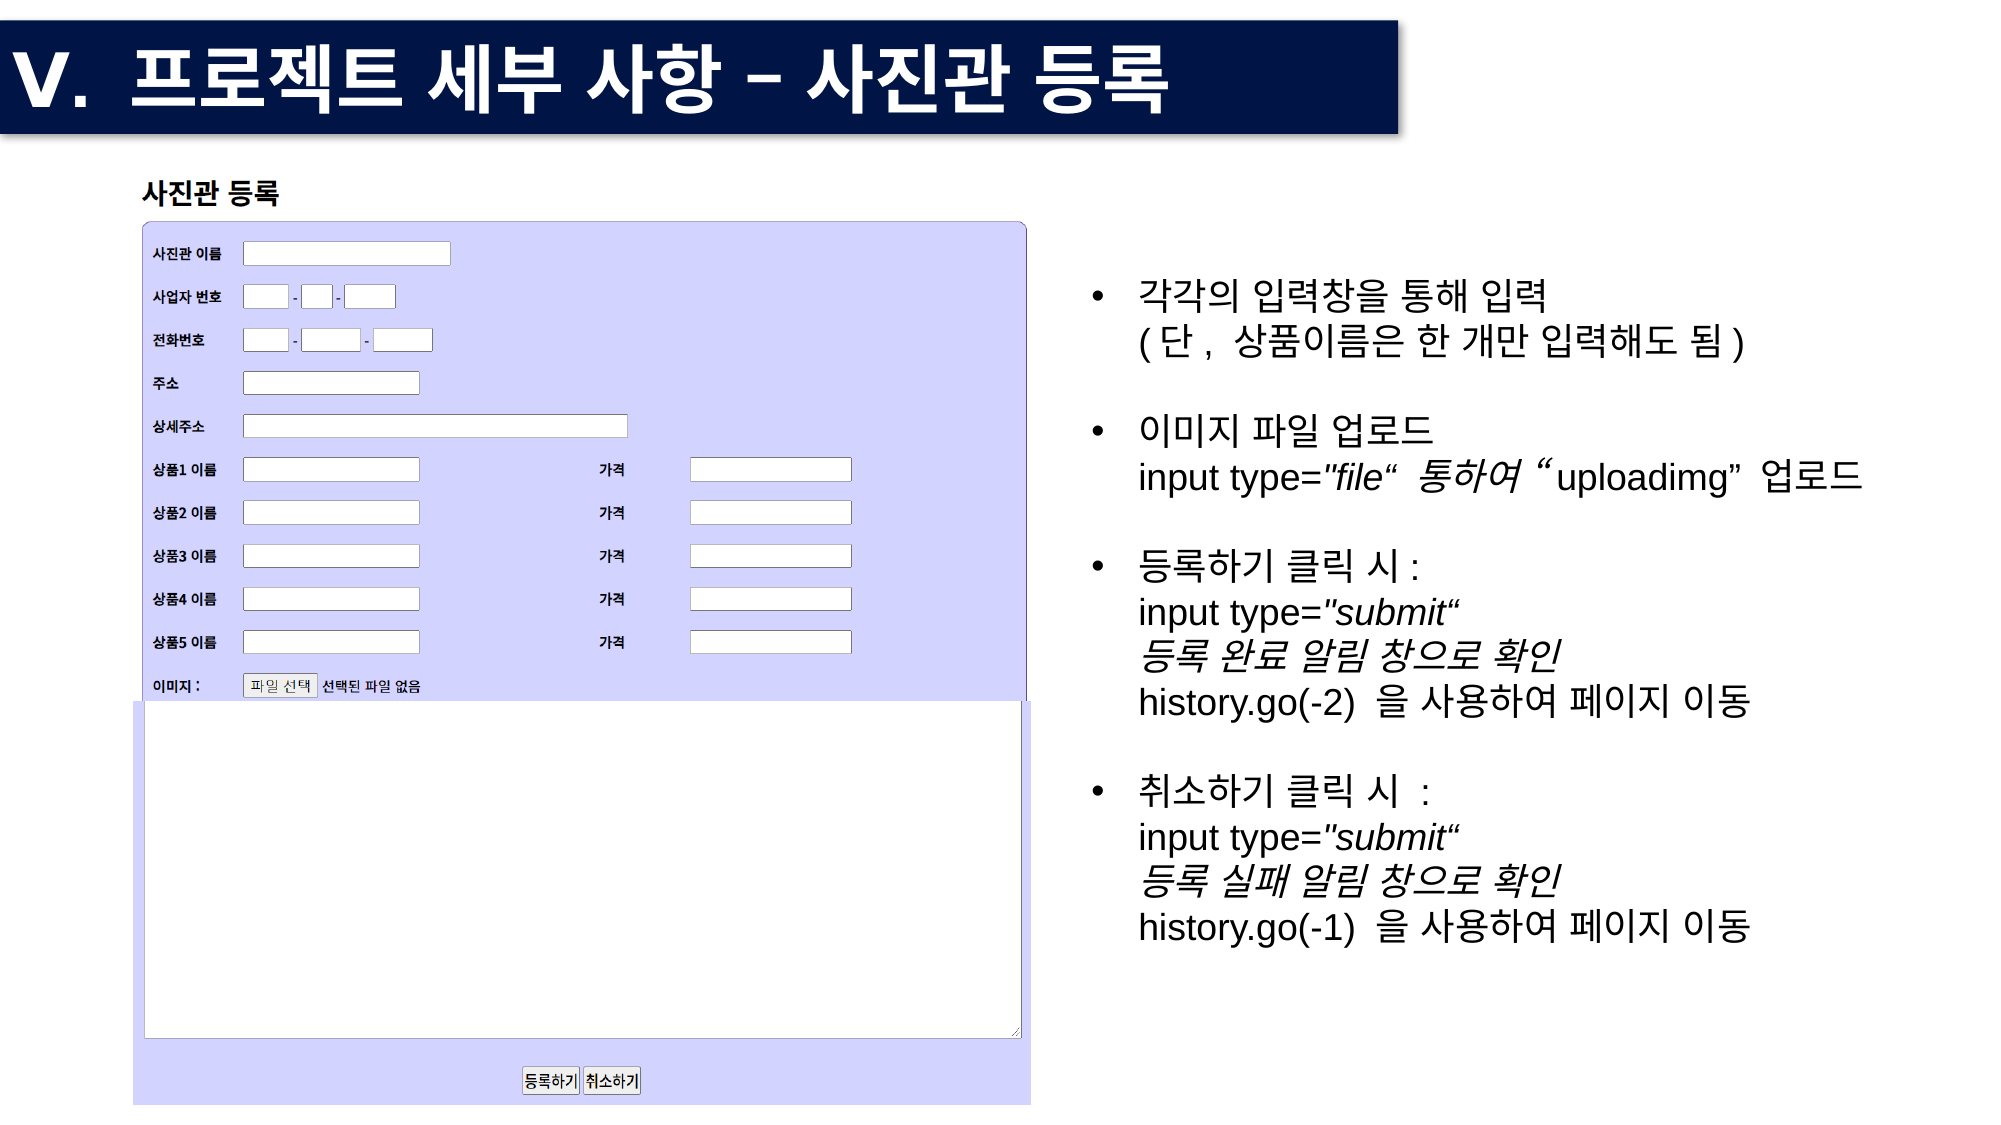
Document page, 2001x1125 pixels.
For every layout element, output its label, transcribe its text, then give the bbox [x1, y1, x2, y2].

picture [87, 161, 1064, 1105]
text_box Ⅴ. 프로젝트 세부 사항 – 사진관 등록 [0, 19, 1399, 135]
text_box 각각의 입력창을 통해 입력 (단, 상품이름은 한 개만 입력해도 됨) 이미지 파일 업로드 input type="file“ 통하여 “uploadimg” 업로드 등록하기 클릭 시: input type="submit“ 등록 완료 알림 창으로 확인 history.go(-2) 을 사용하여 페이지 이동 취소하기 클릭 시 : input type="submit“ 등록 실패 알림 창으로 확인 history.go(-1) 을 사용하여 페이지 이동 [1076, 265, 1985, 956]
